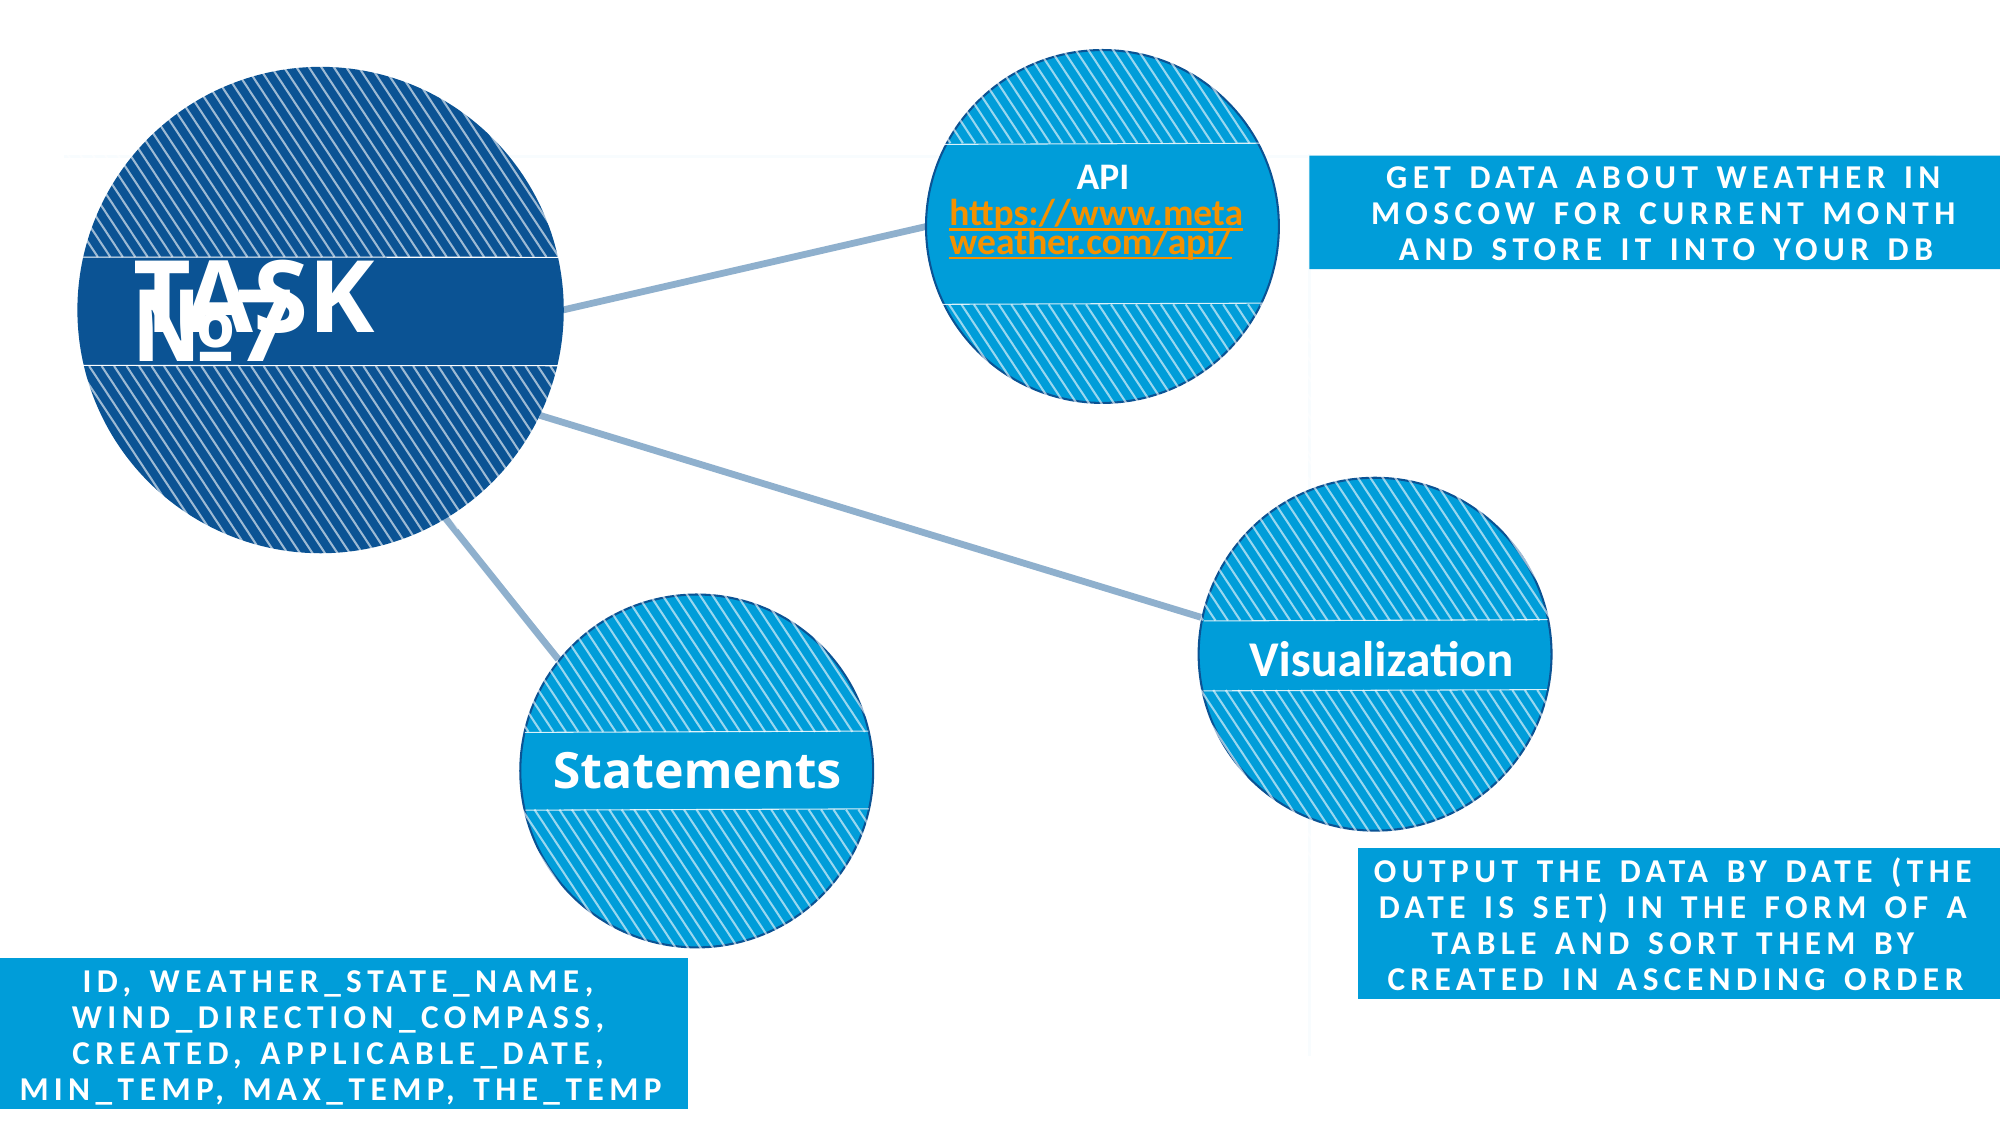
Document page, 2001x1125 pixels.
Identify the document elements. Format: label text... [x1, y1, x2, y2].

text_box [1150, 689, 1732, 910]
text_box [925, 170, 1280, 303]
text_box [940, 145, 1265, 153]
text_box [445, 586, 559, 660]
text_box [1358, 848, 2000, 999]
text_box id, weather_state_name, wind_direction_compass, created, applicable_date, min_temp, max_temp, the_temp [0, 963, 698, 1108]
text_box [755, 0, 1337, 144]
text_box Visualization [1215, 621, 1548, 689]
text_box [434, 809, 1016, 1029]
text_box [836, 304, 1418, 415]
list get data about weather in Moscow for current month and store it into your DB [1324, 0, 2000, 533]
text_box output the data by date (the date is set) in the form of a table and sort them by created in ascending order [1355, 853, 1997, 998]
text_box TASK №7 [118, 317, 540, 365]
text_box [76, 365, 658, 586]
text_box [1548, 621, 1553, 689]
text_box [539, 415, 1202, 618]
text_box [1197, 621, 1215, 689]
text_box [0, 958, 434, 963]
text_box API https://www.metaweather.com/api/ [934, 153, 1272, 241]
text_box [0, 37, 572, 257]
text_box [562, 226, 927, 311]
text_box [77, 258, 564, 365]
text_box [1082, 401, 1664, 621]
text_box [519, 732, 875, 809]
text_box Statements [531, 733, 863, 806]
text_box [358, 586, 940, 732]
